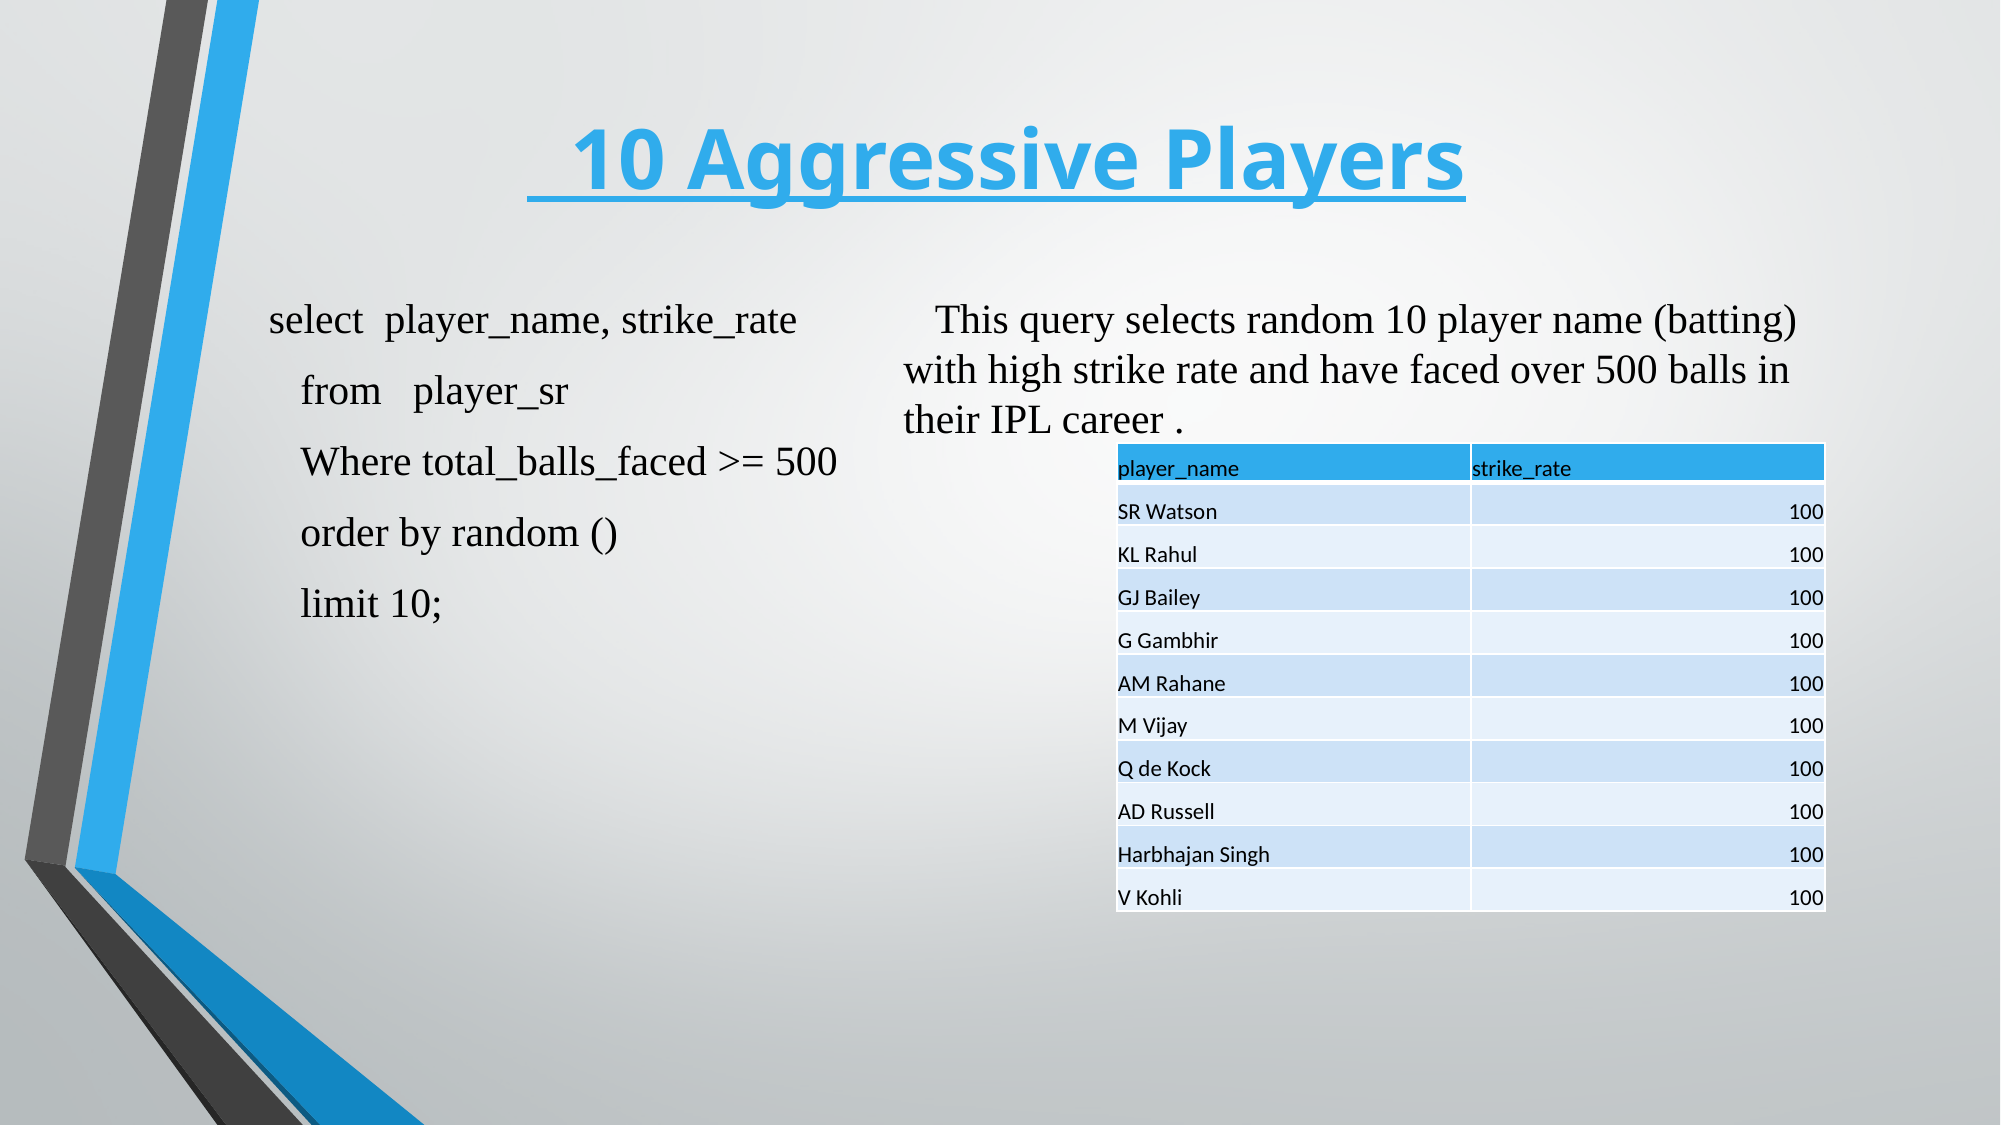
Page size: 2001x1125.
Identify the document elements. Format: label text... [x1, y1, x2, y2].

table_cell M Vijay [1118, 698, 1470, 739]
table_cell Harbhajan Singh [1118, 826, 1470, 867]
table_cell SR Watson [1118, 485, 1470, 524]
table_cell AD Russell [1118, 783, 1470, 825]
table_cell 100 [1472, 612, 1824, 653]
table_cell 100 [1472, 526, 1824, 567]
table_cell 100 [1472, 698, 1824, 739]
table_cell 100 [1472, 741, 1824, 782]
list This query selects random 10 player name (batting) with high strike rate and have faced over 500 balls in their IPL career . [888, 213, 1825, 950]
table_header player_name [1118, 444, 1470, 480]
table_header strike_rate [1472, 444, 1824, 480]
table_cell G Gambhir [1118, 612, 1470, 653]
table_cell 100 [1472, 826, 1824, 867]
title 10 Aggressive Players [285, 95, 1709, 213]
table_cell KL Rahul [1118, 526, 1470, 567]
table_cell 100 [1472, 655, 1824, 696]
table_cell GJ Bailey [1118, 569, 1470, 610]
list select player_name, strike_rate from player_sr Where total_balls_faced >= 500 order by random () limit 10; [243, 213, 889, 924]
table_cell Q de Kock [1118, 741, 1470, 782]
table_cell 100 [1472, 783, 1824, 825]
table_cell V Kohli [1118, 869, 1470, 910]
table_cell 100 [1472, 569, 1824, 610]
table_cell 100 [1472, 485, 1824, 524]
table_cell AM Rahane [1118, 655, 1470, 696]
table_cell 100 [1472, 869, 1824, 910]
